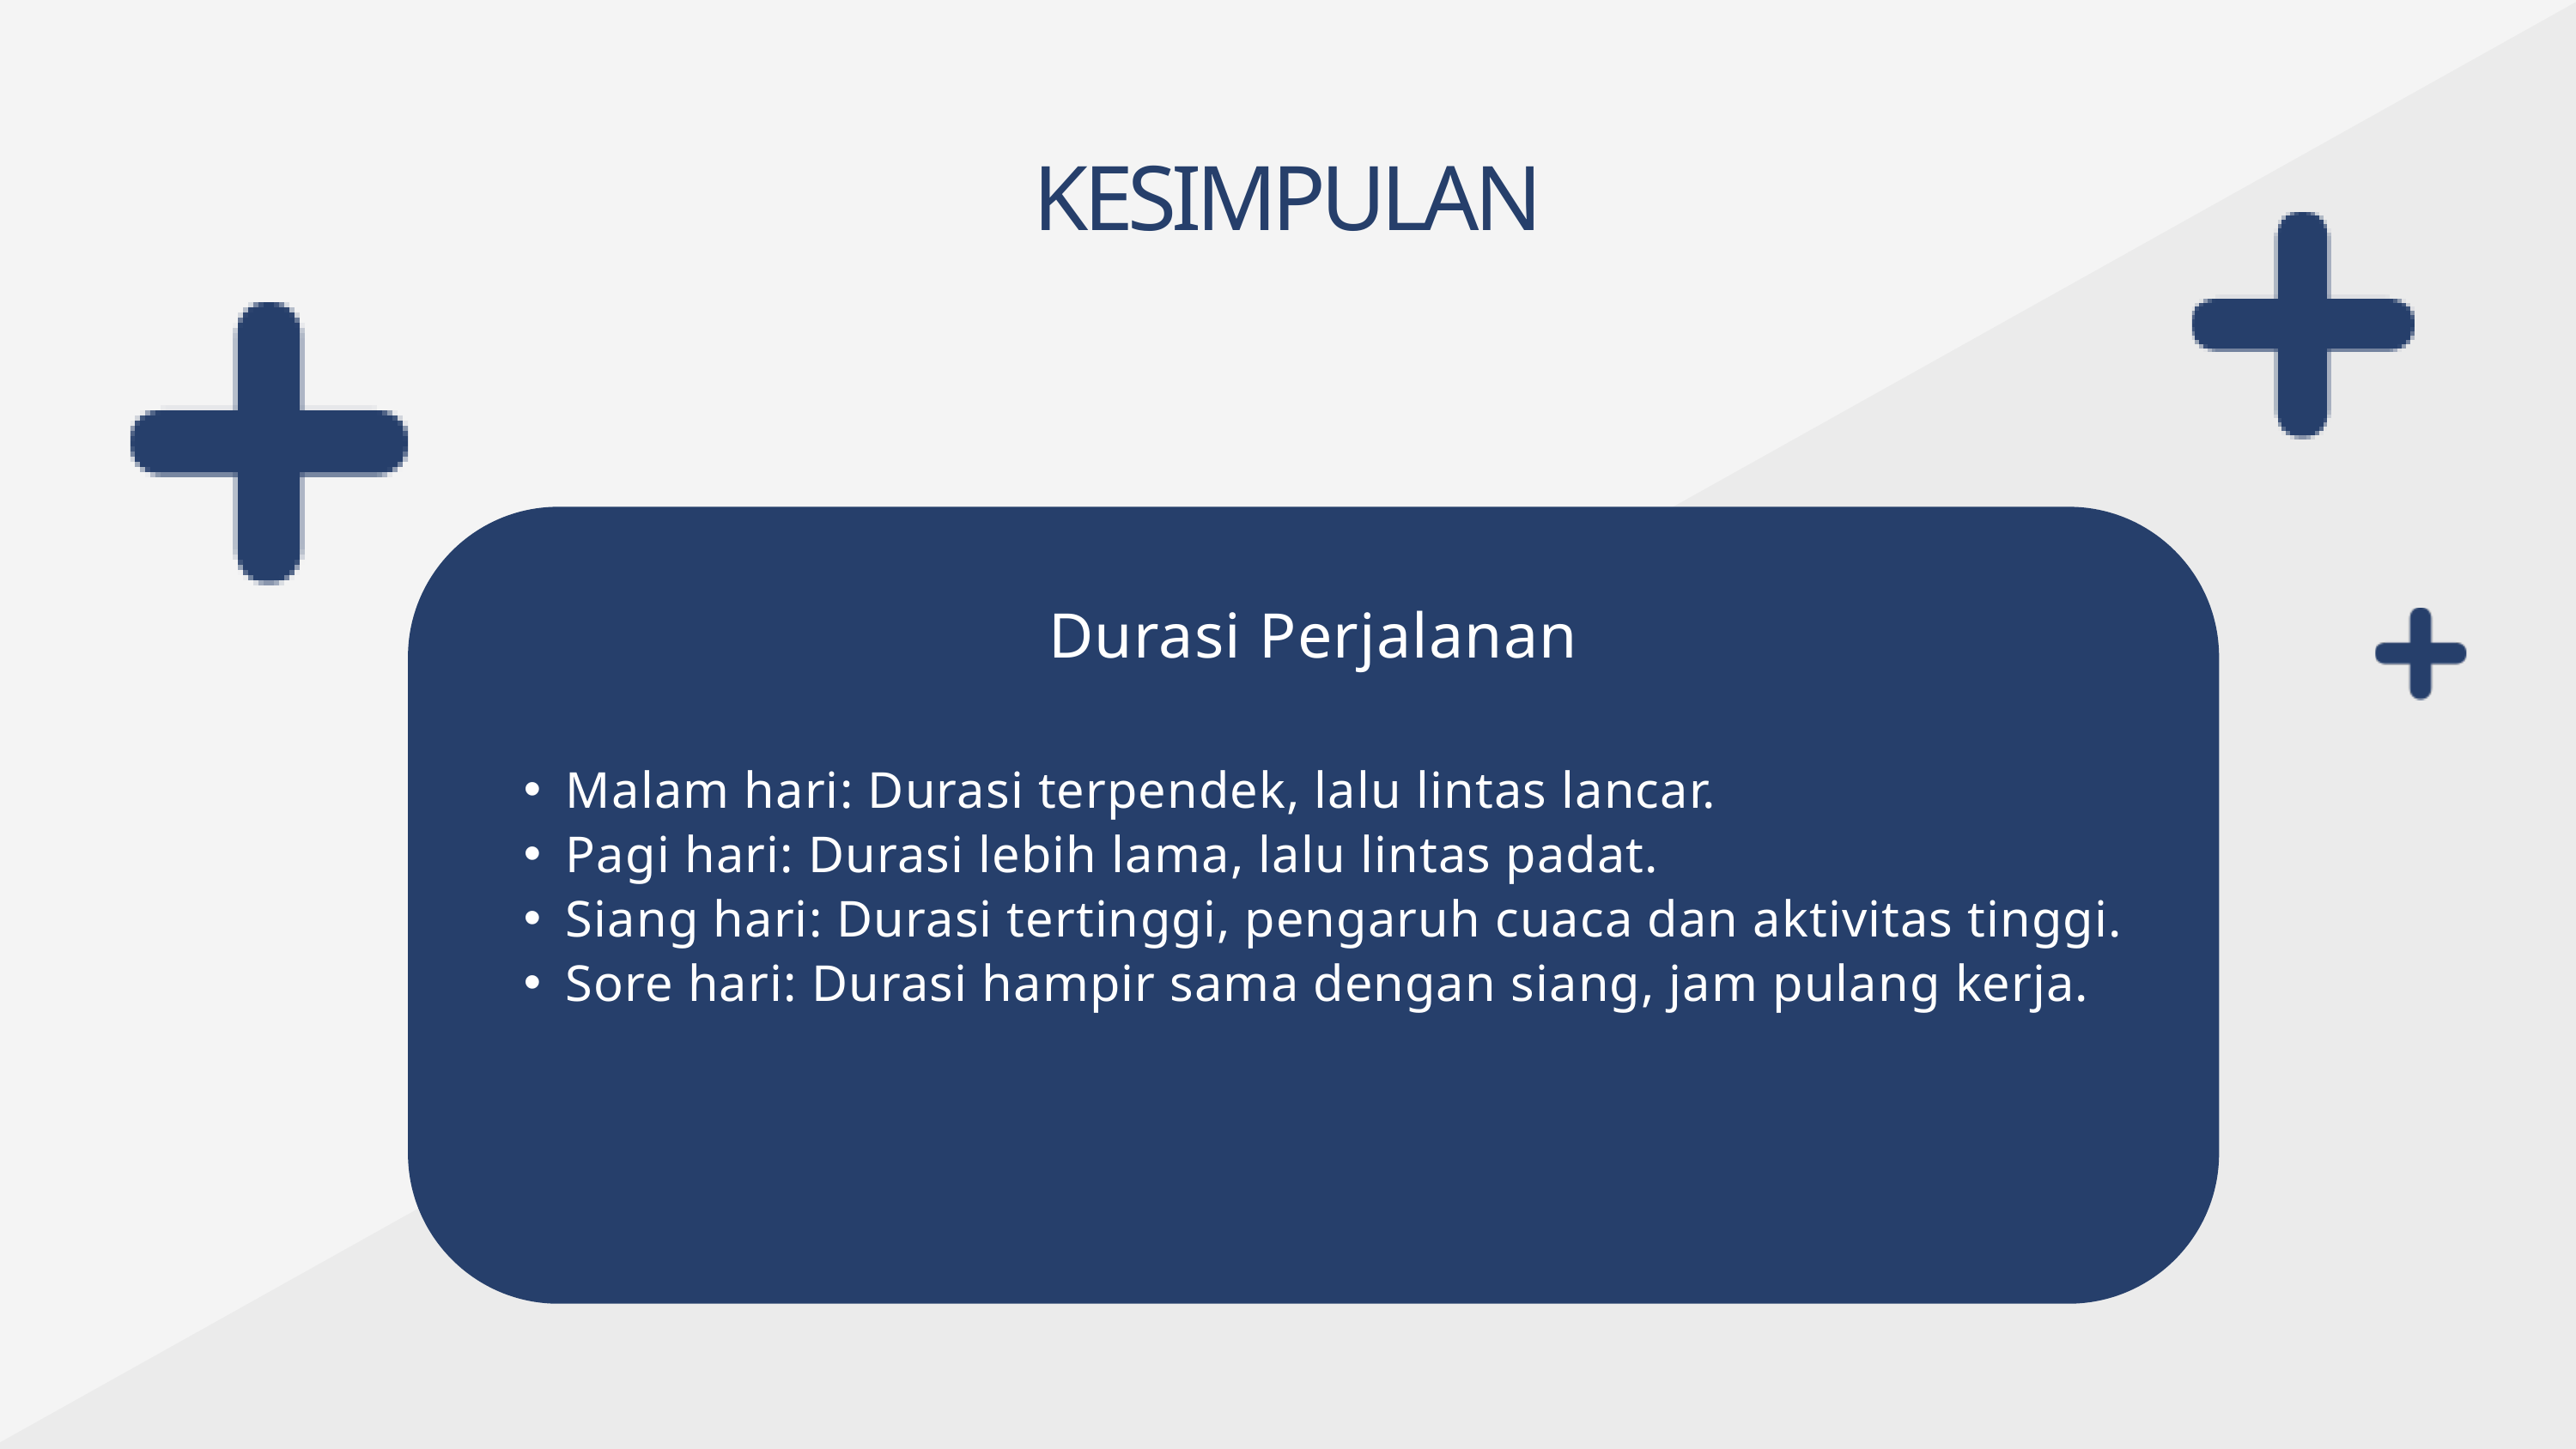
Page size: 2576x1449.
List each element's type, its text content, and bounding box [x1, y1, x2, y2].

text_box [130, 302, 409, 585]
text_box [0, 2, 2576, 1449]
text_box [2375, 608, 2467, 700]
text_box KESIMPULAN [301, 161, 2275, 249]
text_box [407, 506, 2220, 1304]
text_box [2191, 212, 2415, 440]
